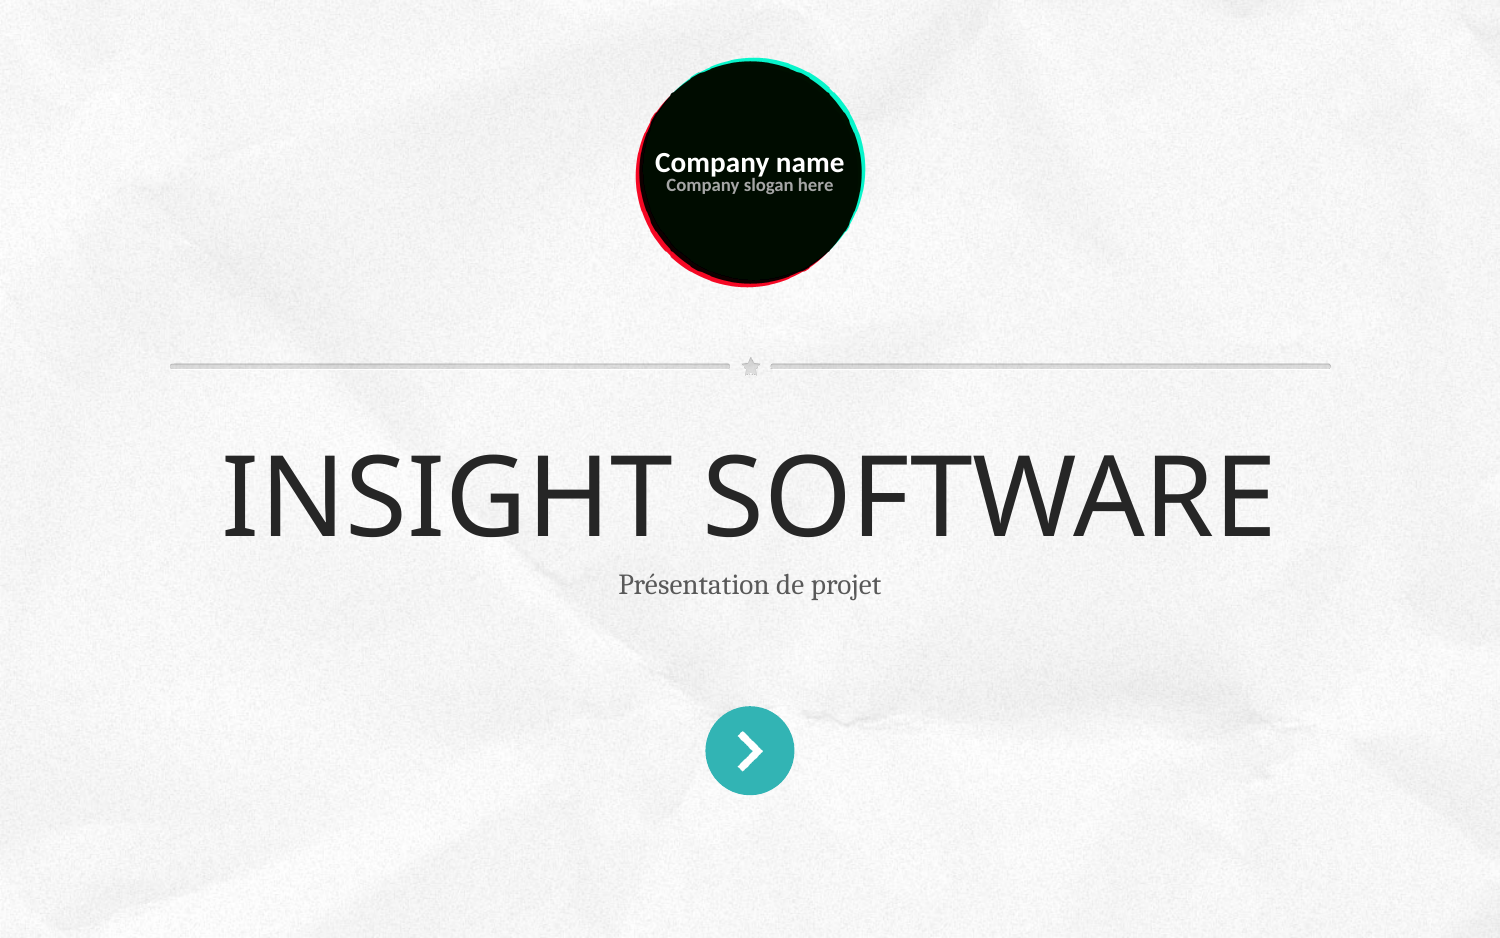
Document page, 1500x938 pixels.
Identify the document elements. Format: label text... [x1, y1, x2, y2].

list Présentation de projet [129, 573, 1370, 618]
title INSIGHT SOFTWARE [129, 409, 1370, 573]
picture [0, 0, 1500, 938]
